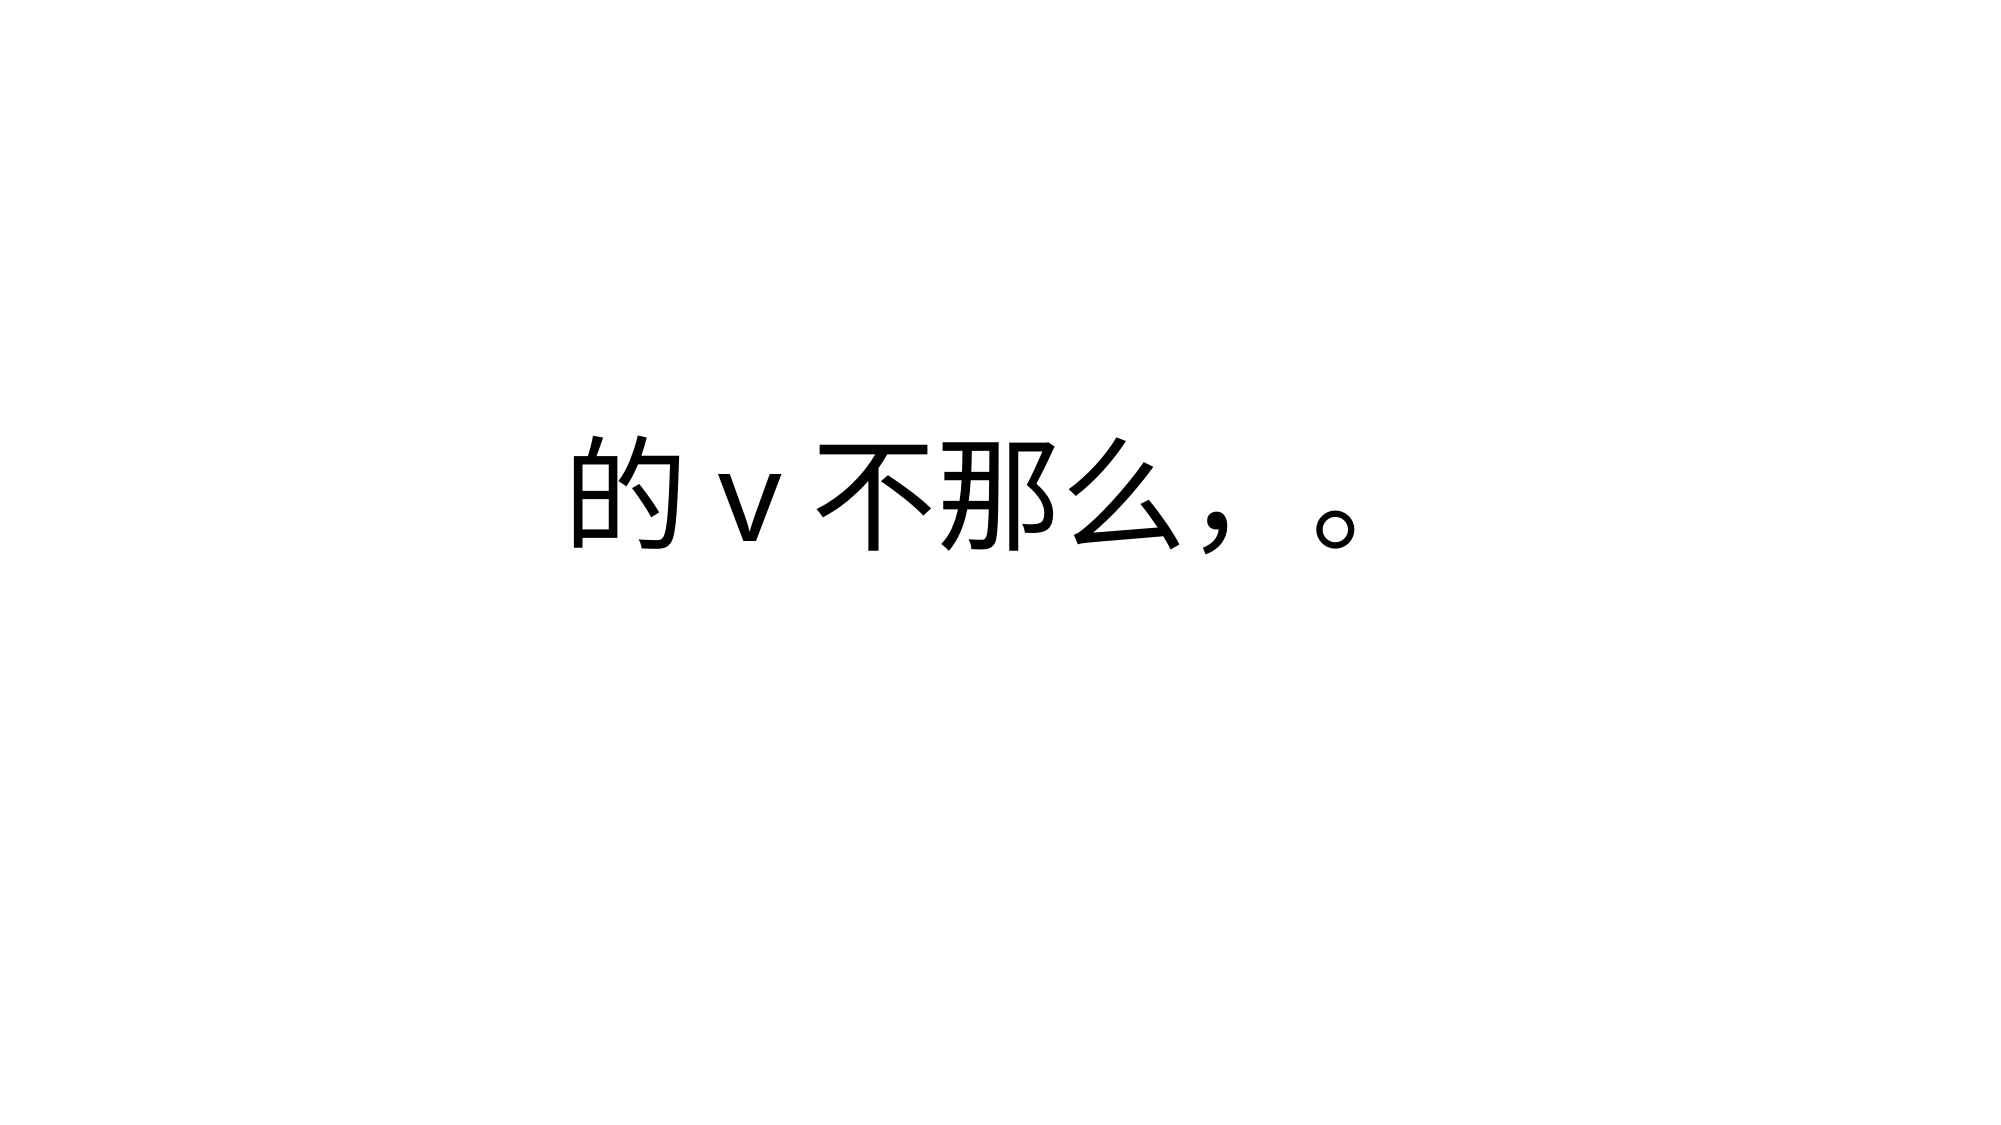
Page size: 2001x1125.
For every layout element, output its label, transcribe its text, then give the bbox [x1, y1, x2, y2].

title 的v不那么，。 [249, 184, 1750, 576]
